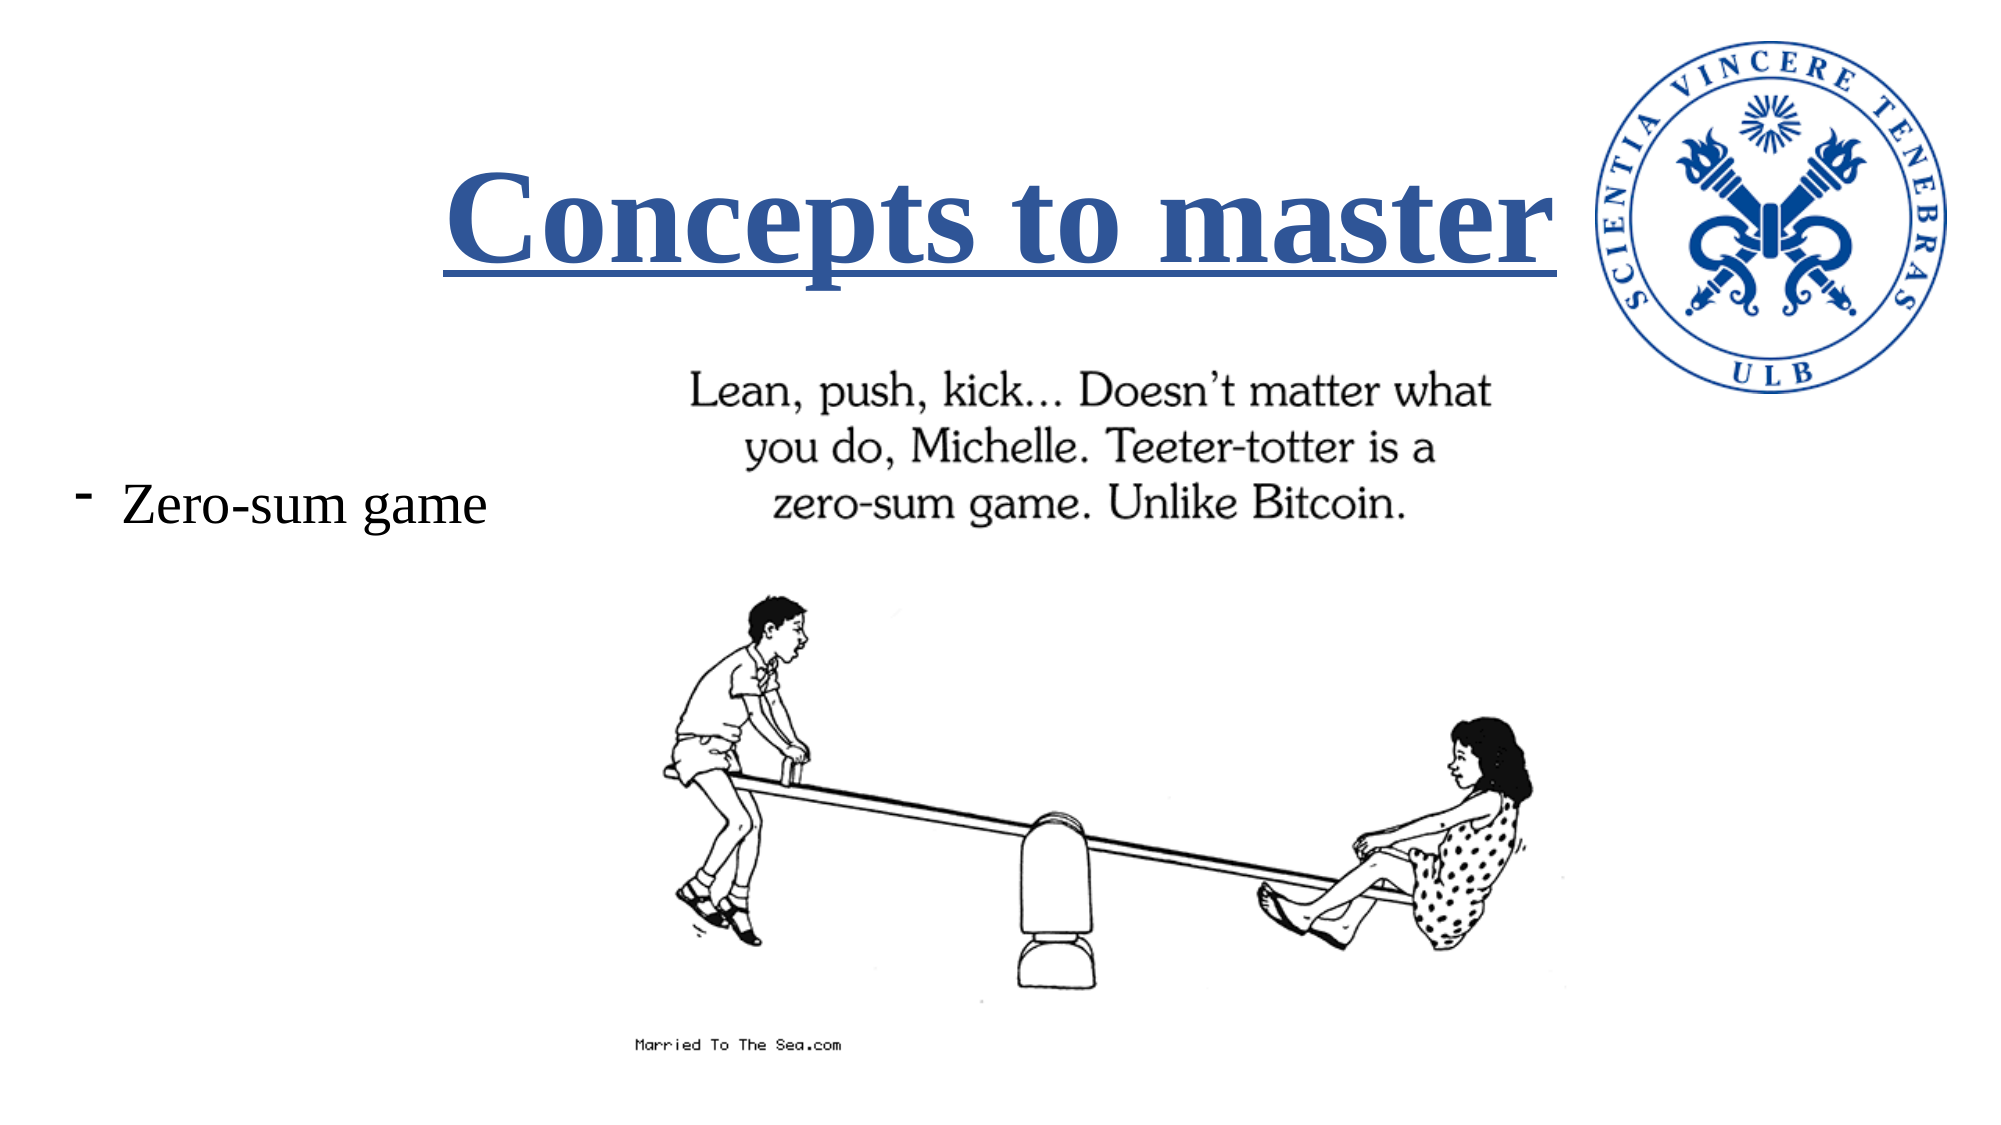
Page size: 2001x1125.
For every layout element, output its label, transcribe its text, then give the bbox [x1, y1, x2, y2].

picture [1594, 41, 1947, 394]
text_box Zero-sum game [59, 457, 624, 588]
text_box Concepts to master [406, 119, 1589, 315]
picture [630, 335, 1569, 1055]
